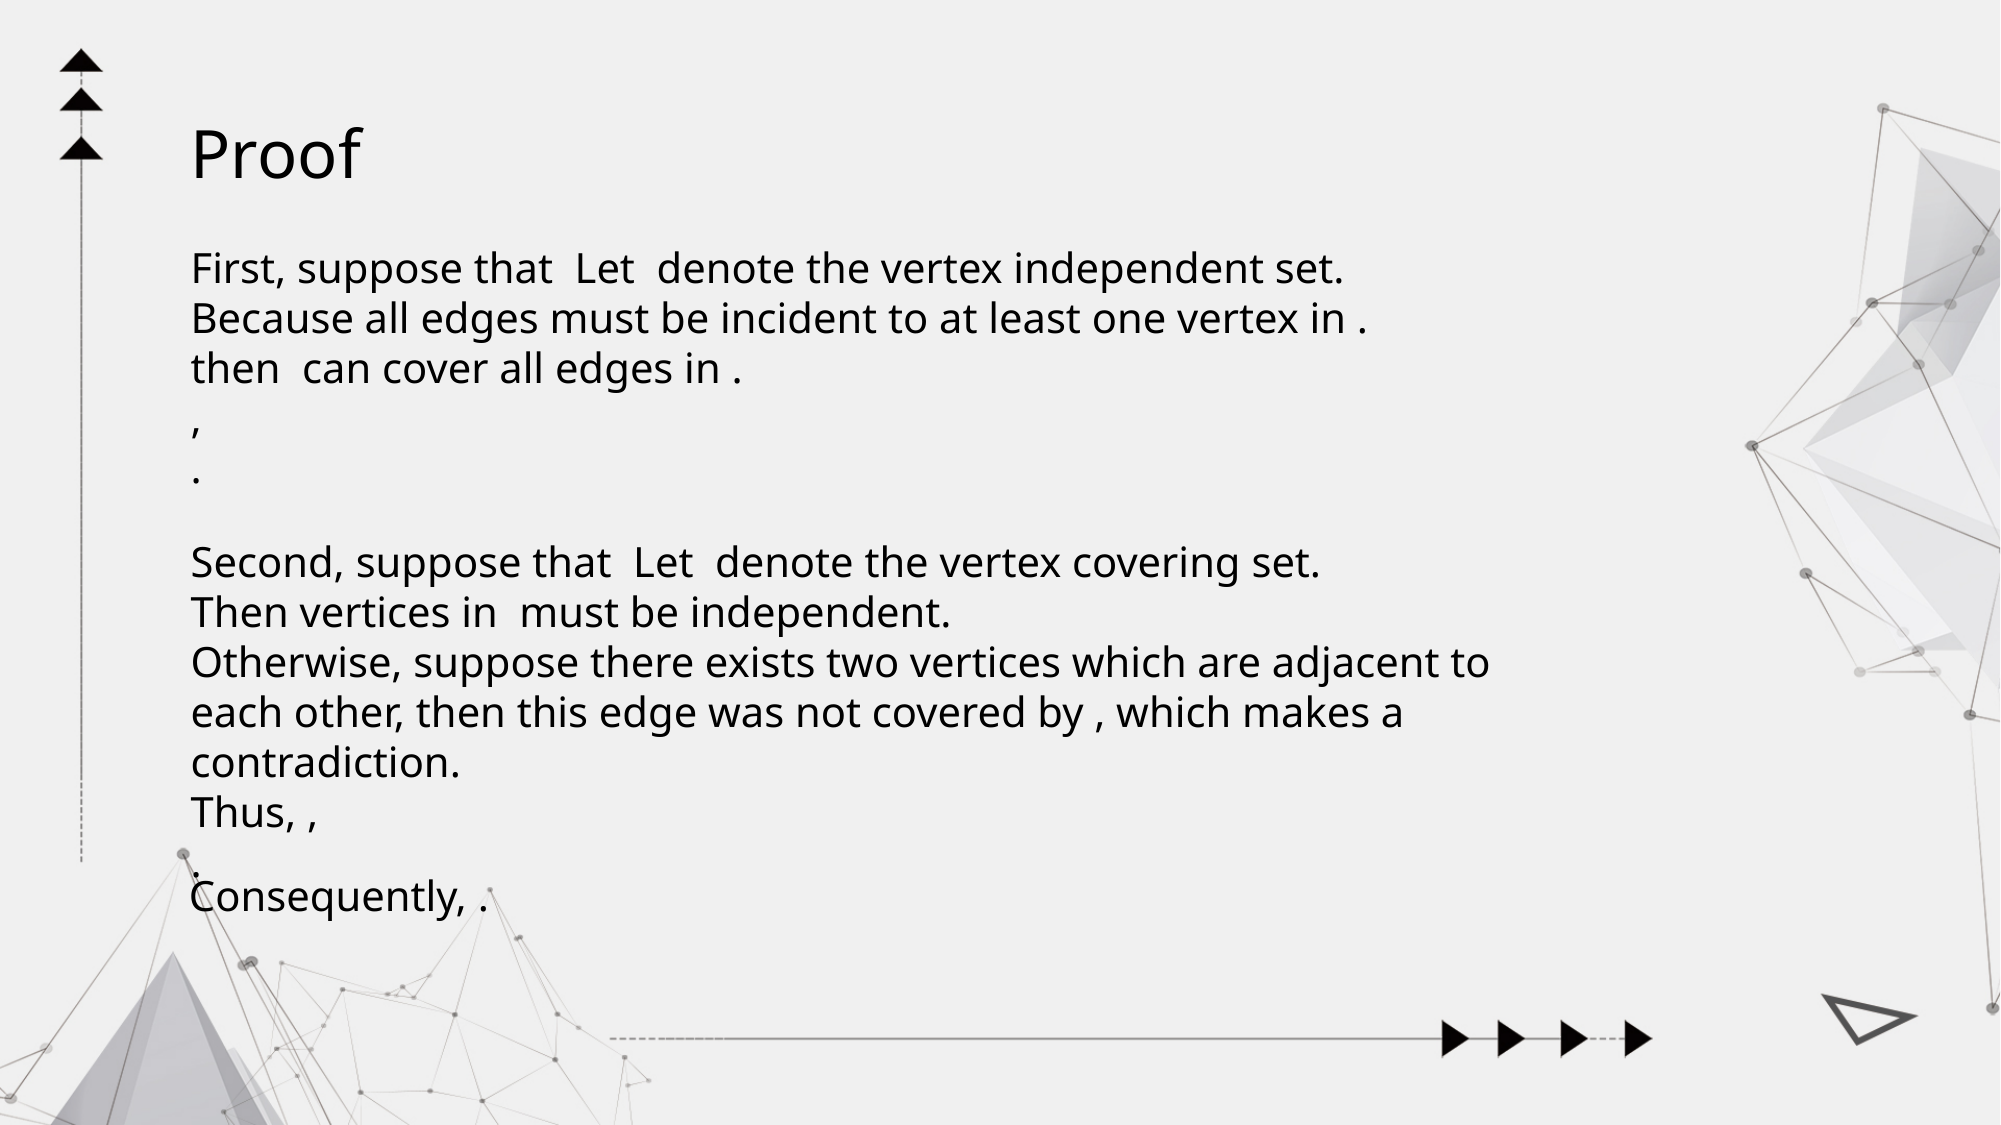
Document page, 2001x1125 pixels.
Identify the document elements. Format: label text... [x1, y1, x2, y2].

text_box Proof [175, 104, 377, 200]
picture [0, 0, 2001, 1125]
